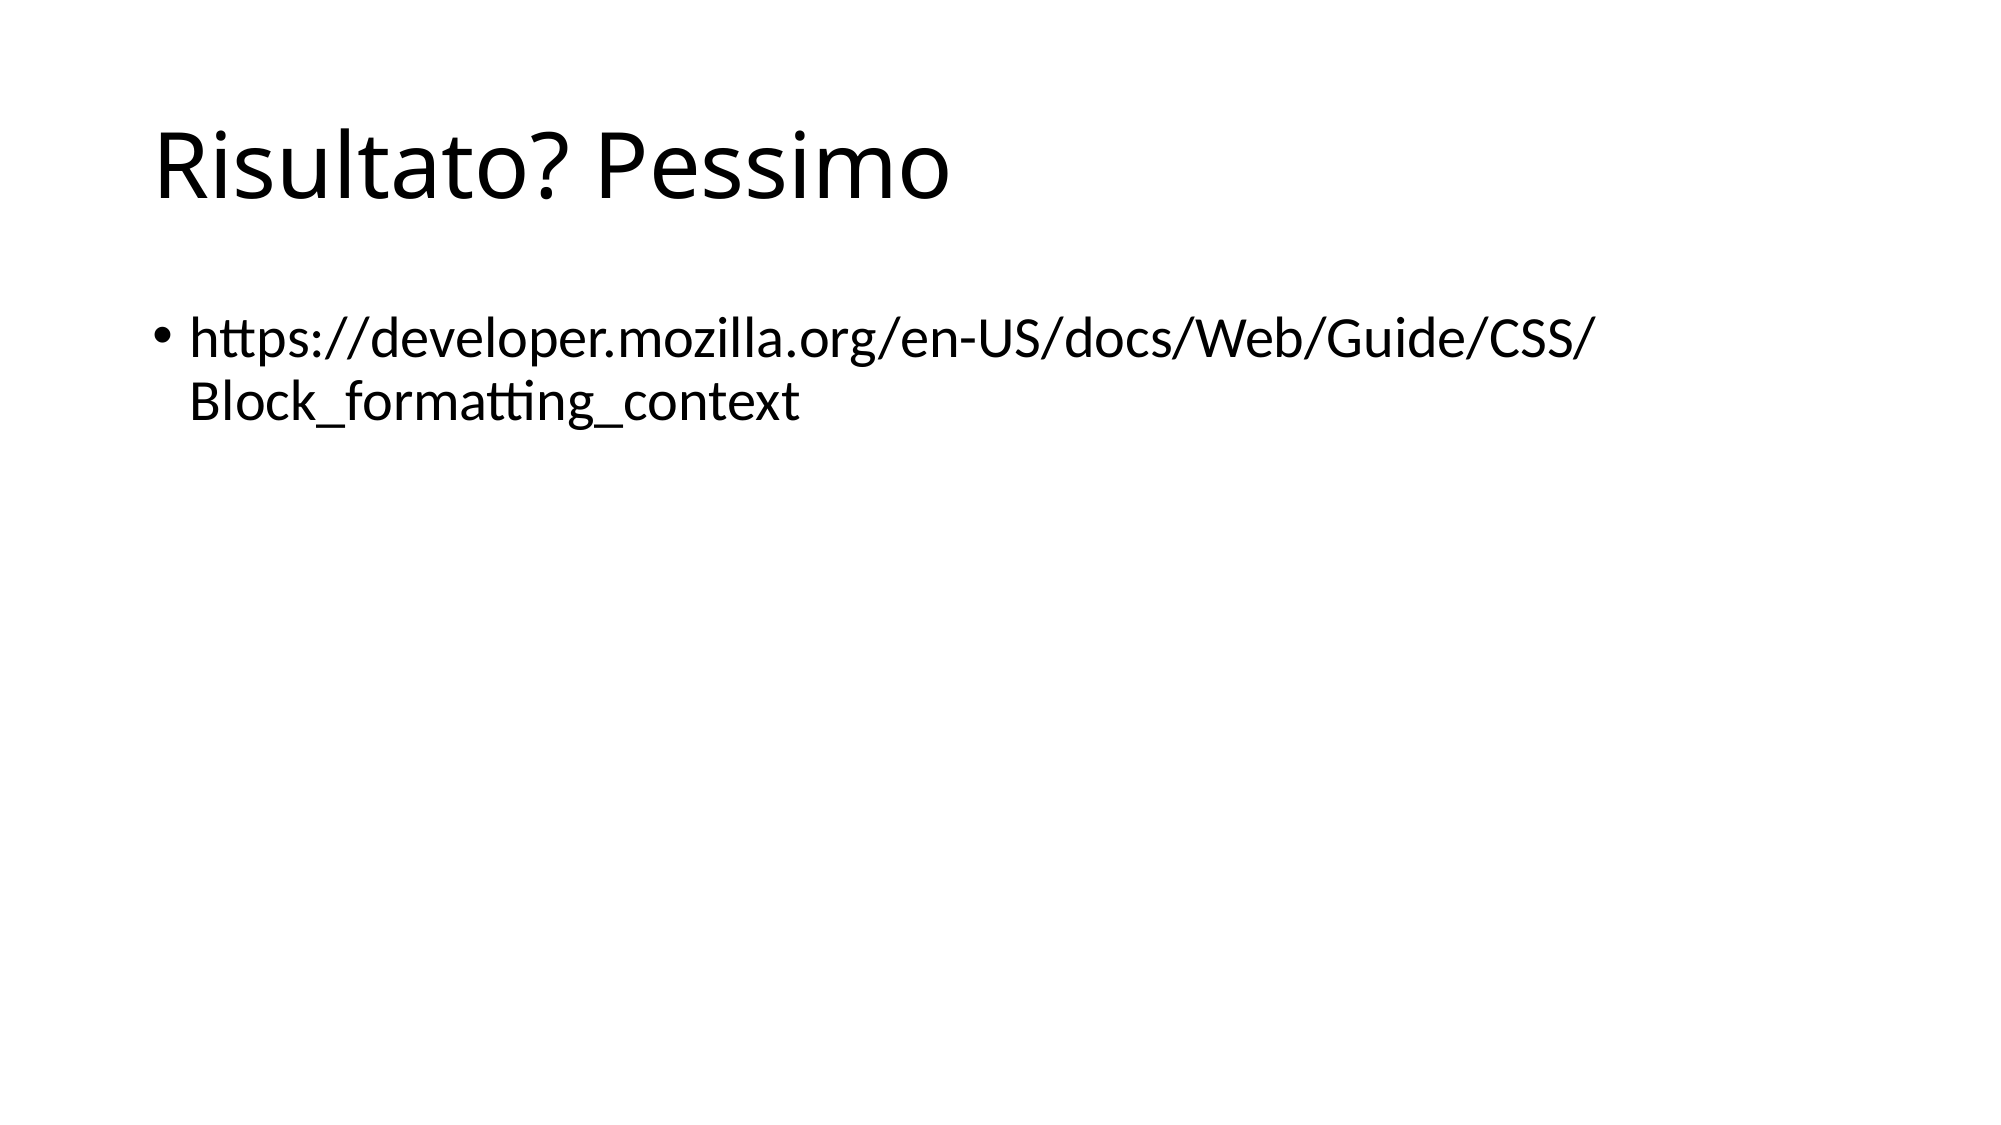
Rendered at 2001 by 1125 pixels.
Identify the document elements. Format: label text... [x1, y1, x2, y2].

list https://developer.mozilla.org/en-US/docs/Web/Guide/CSS/Block_formatting_context [137, 299, 1863, 1014]
title Risultato? Pessimo [137, 59, 1863, 278]
